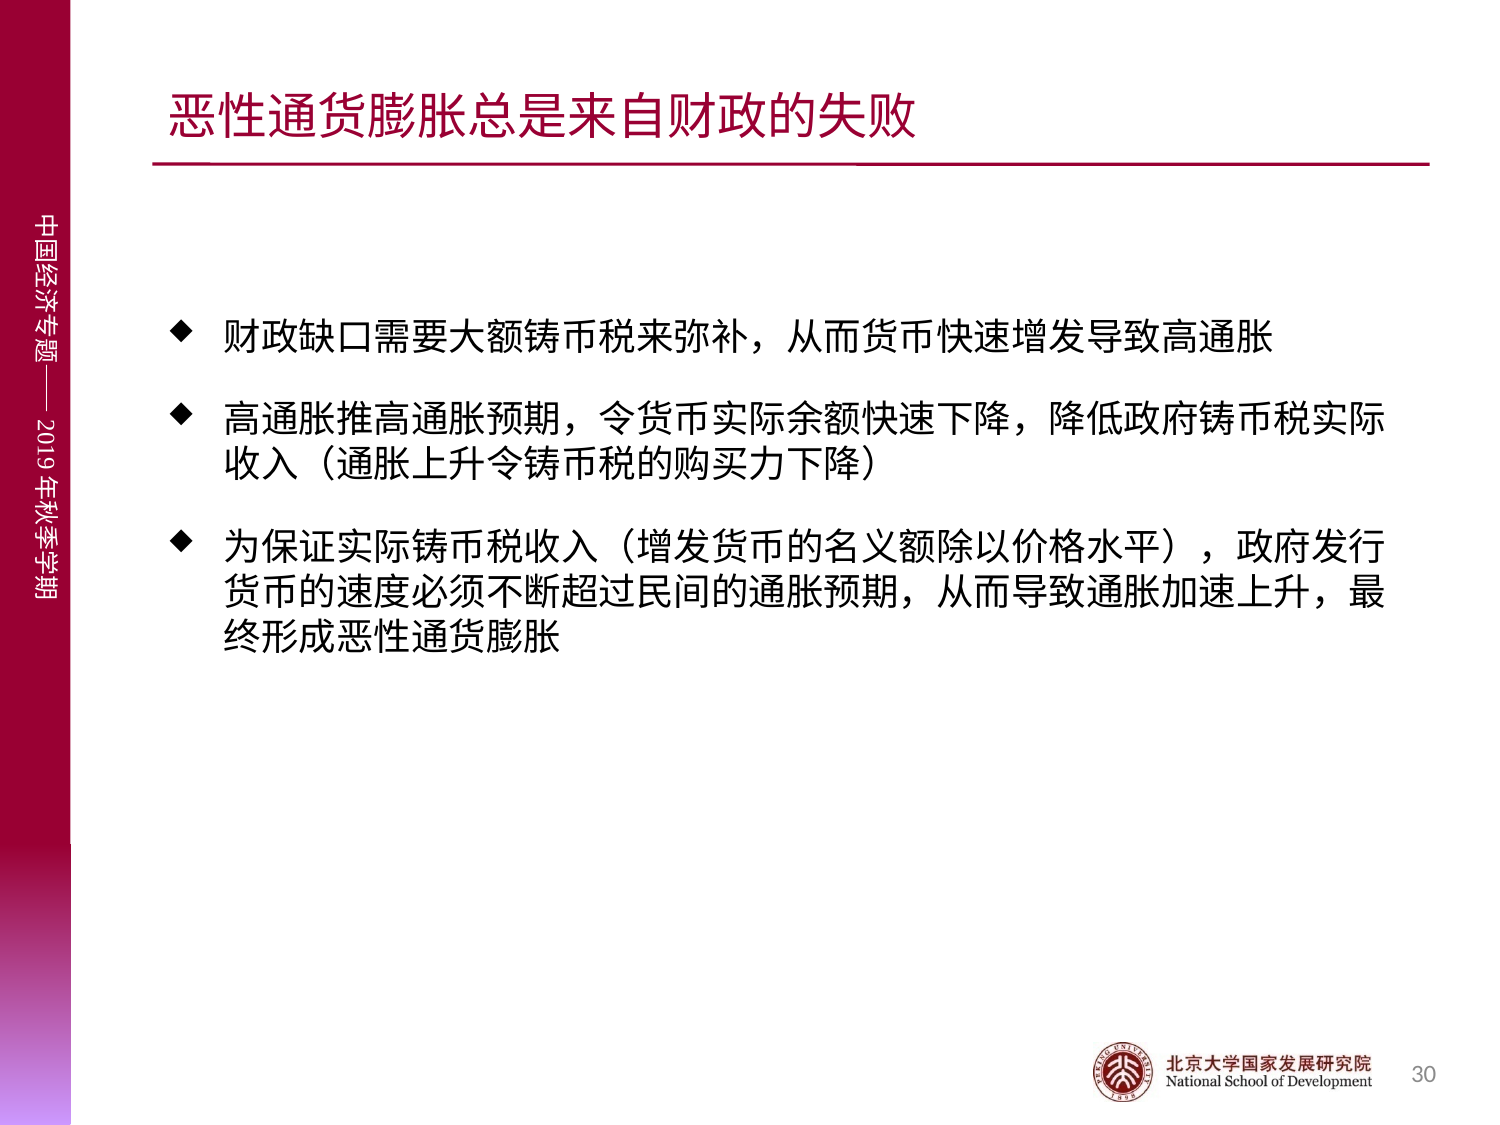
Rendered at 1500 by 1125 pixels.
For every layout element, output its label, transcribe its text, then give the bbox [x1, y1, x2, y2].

title 恶性通货膨胀总是来自财政的失败 [152, 0, 1426, 153]
list 财政缺口需要大额铸币税来弥补，从而货币快速增发导致高通胀 高通胀推高通胀预期，令货币实际余额快速下降，降低政府铸币税实际收入（通胀上升令铸币税的购买力下降） 为保证实际铸币税收入（增发货币的名义额除以价格水平），政府发行货币的速度必须不断超过民间的通胀预期，从而导致通胀加速上升，最终形成恶性通货膨胀 [152, 222, 1430, 997]
picture [1093, 1042, 1101, 1102]
slide_number 30 [1101, 1042, 1452, 1103]
